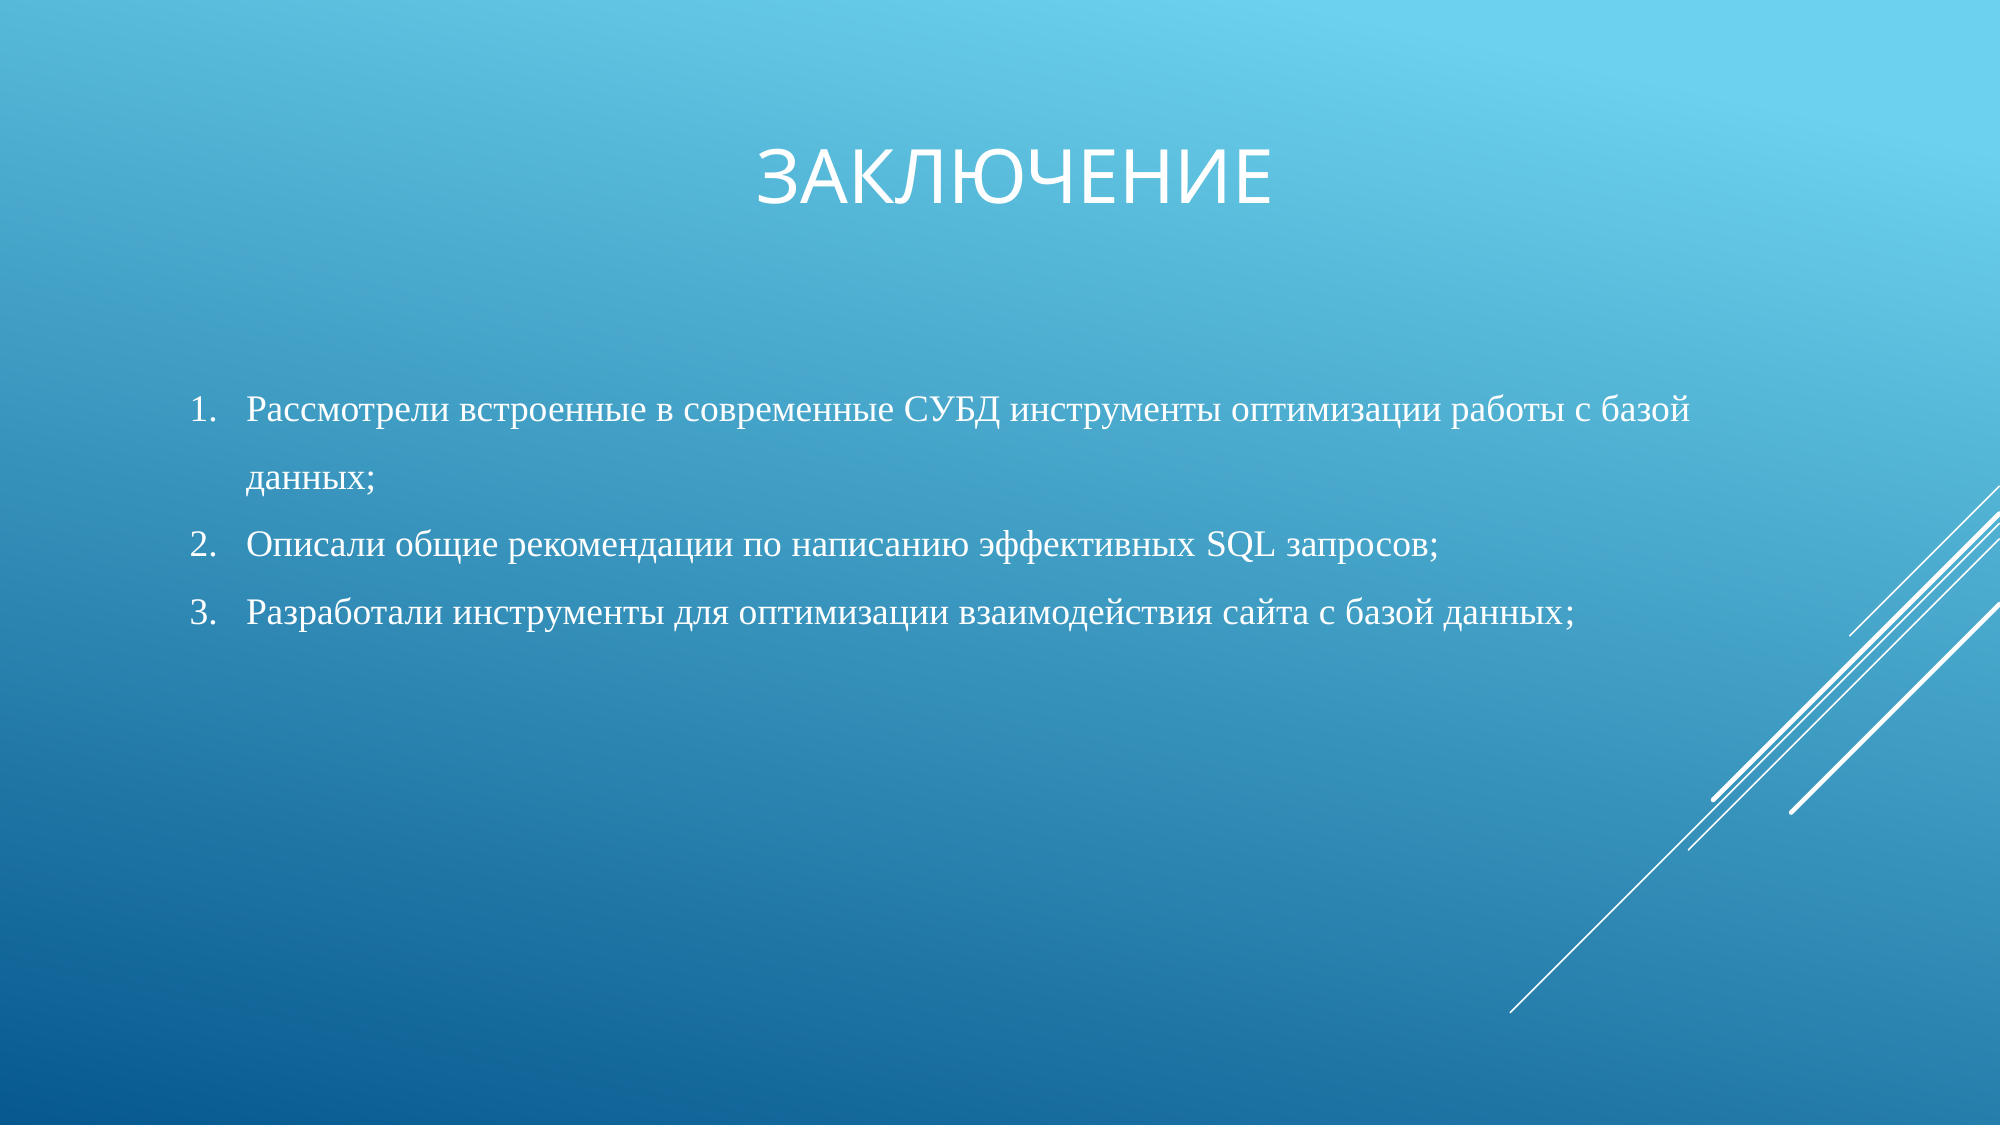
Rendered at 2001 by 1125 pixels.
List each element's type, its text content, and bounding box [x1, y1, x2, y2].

text_box Рассмотрели встроенные в современные СУБД инструменты оптимизации работы с базой данных; Описали общие рекомендации по написанию эффективных SQL запросов; Разработали инструменты для оптимизации взаимодействия сайта с базой данных; [99, 354, 1843, 640]
title Заключение [188, 50, 1843, 298]
